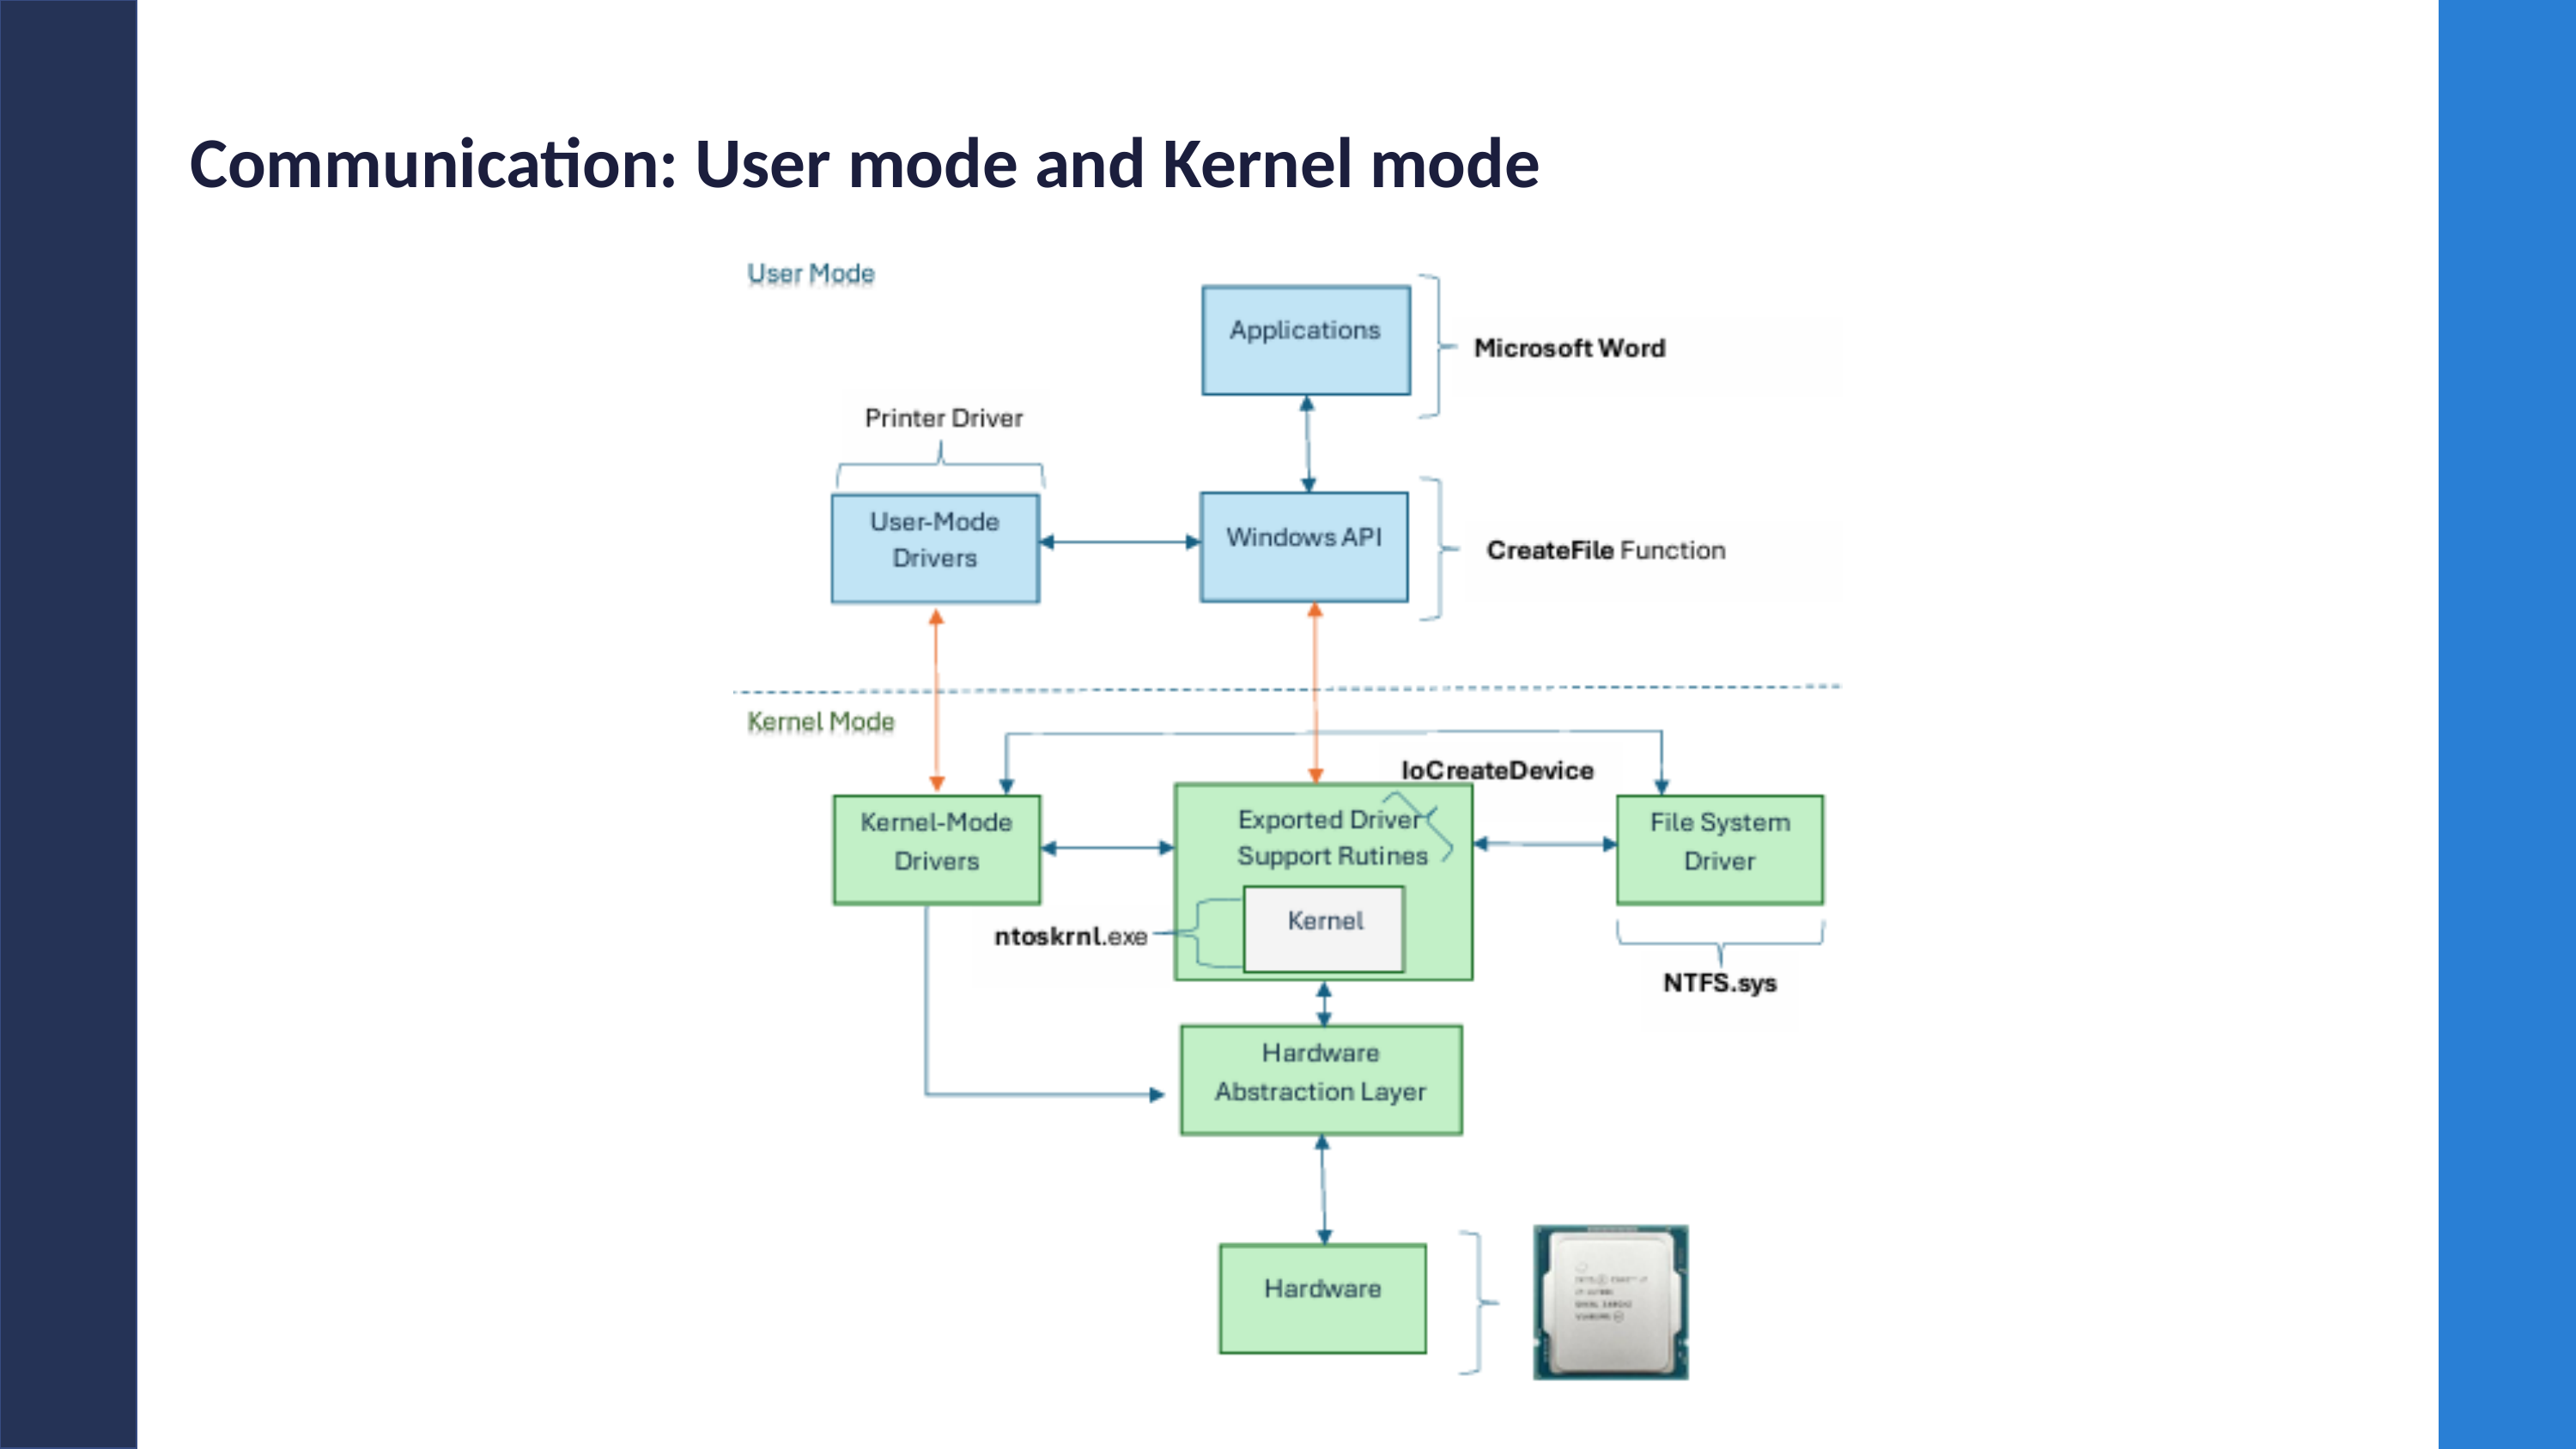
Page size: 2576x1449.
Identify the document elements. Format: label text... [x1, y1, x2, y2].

title Communication: User mode and Kernel mode [177, 76, 2399, 252]
picture [733, 252, 1843, 1399]
